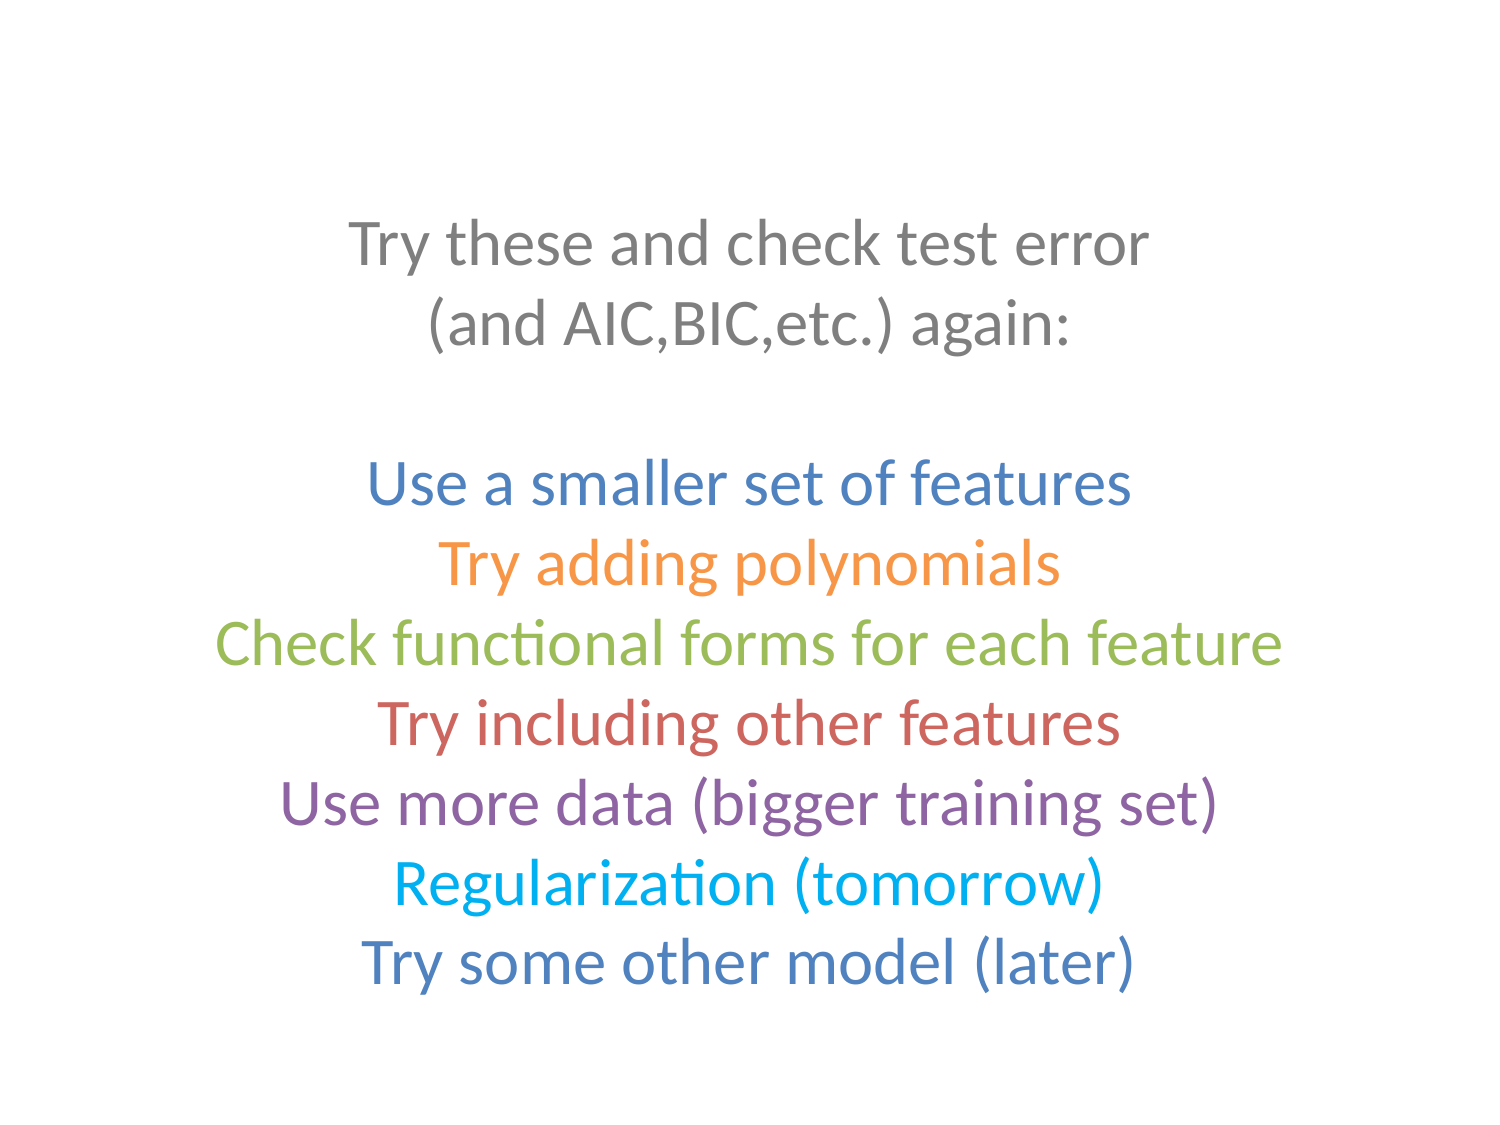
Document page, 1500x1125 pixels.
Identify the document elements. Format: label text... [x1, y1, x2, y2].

text_box Try these and check test error (and AIC,BIC,etc.) again: Use a smaller set of features Try adding polynomials Check functional forms for each feature Try including other features Use more data (bigger training set) Regularization (tomorrow) Try some other model (later) [183, 191, 1317, 1006]
